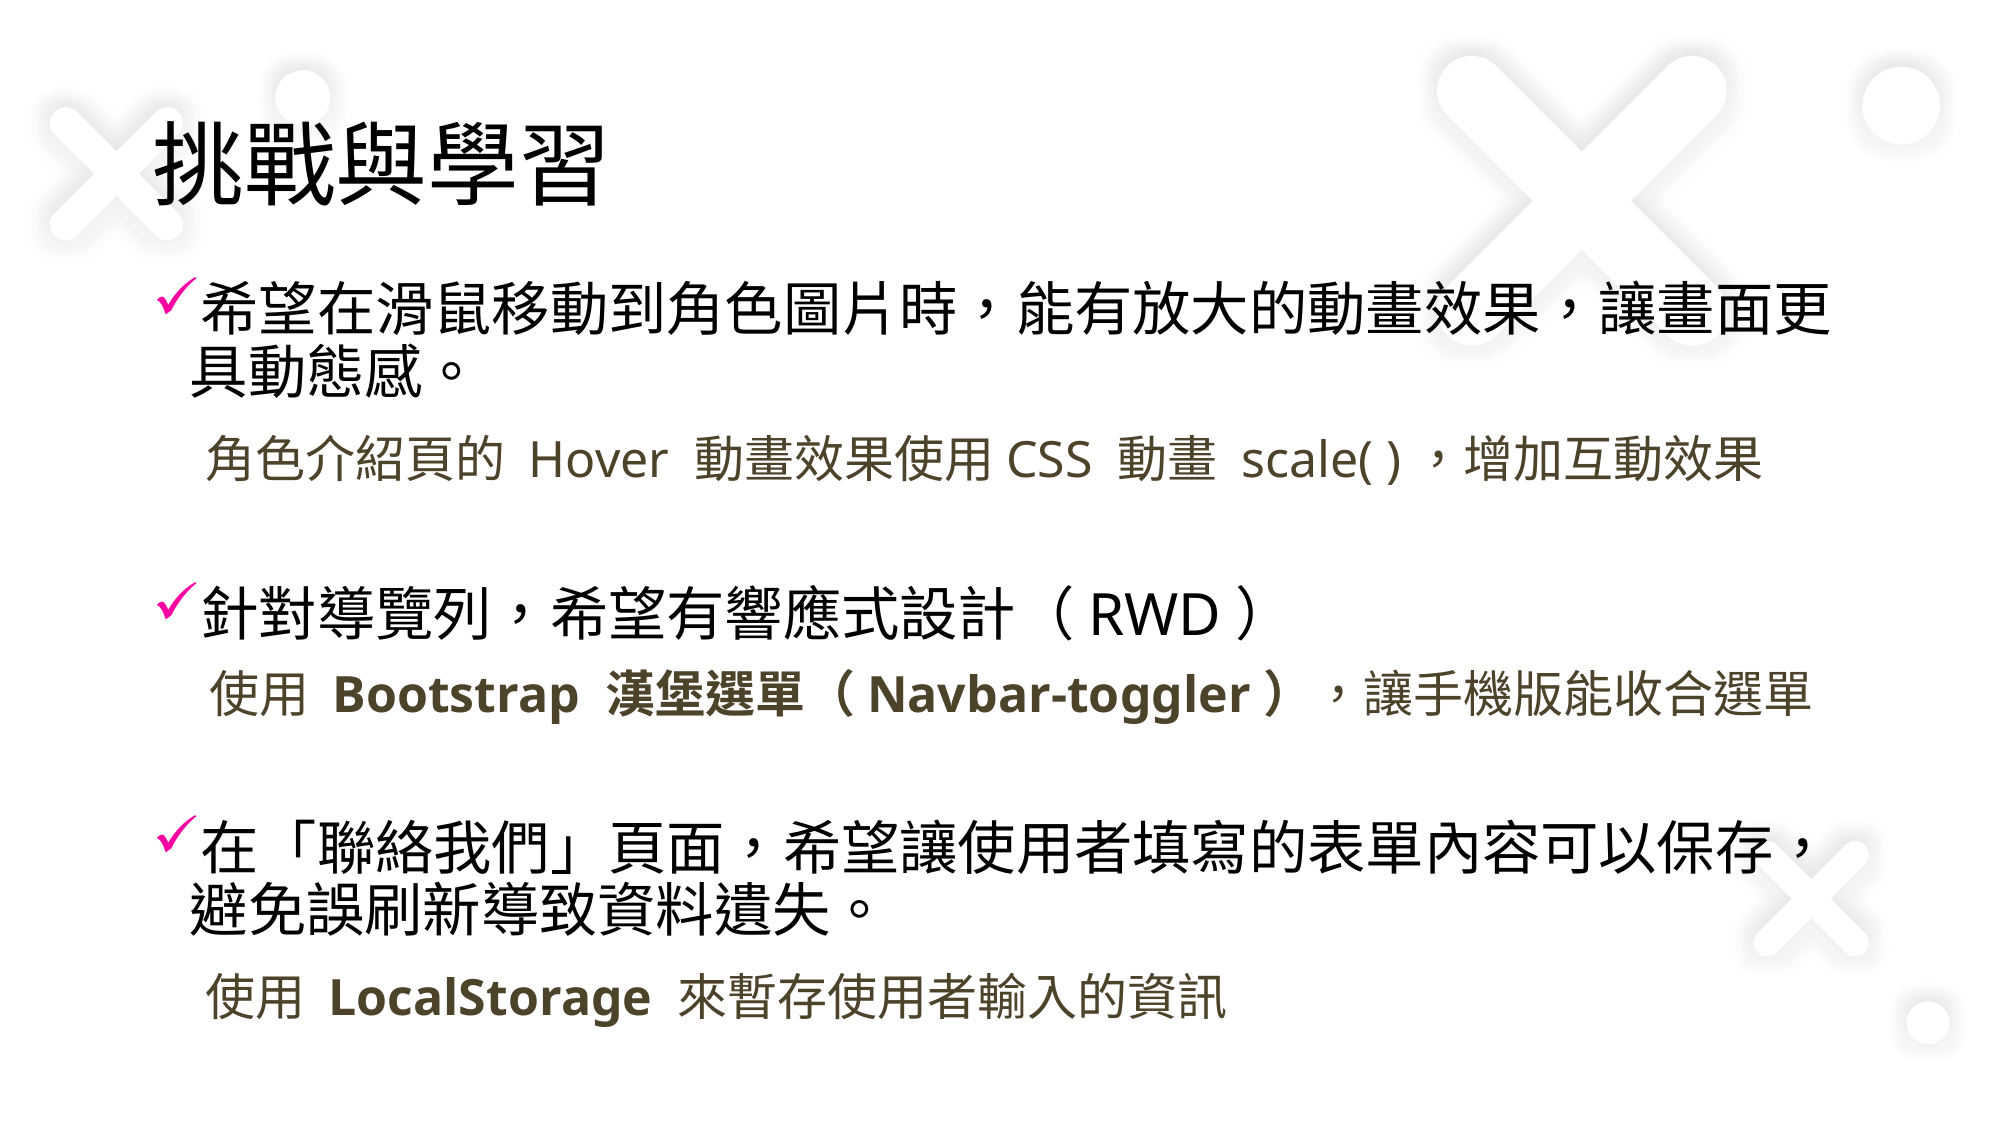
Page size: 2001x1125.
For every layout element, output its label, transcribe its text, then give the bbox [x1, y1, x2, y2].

list 希望在滑鼠移動到角色圖片時，能有放大的動畫效果，讓畫面更具動態感。 角色介紹頁的 Hover 動畫效果使用CSS 動畫 scale( )，增加互動效果 針對導覽列，希望有響應式設計（RWD） 使用 Bootstrap 漢堡選單（Navbar-toggler），讓手機版能收合選單 在「聯絡我們」頁面，希望讓使用者填寫的表單內容可以保存，避免誤刷新導致資料遺失。 使用 LocalStorage 來暫存使用者輸入的資訊 [137, 273, 1863, 1066]
title 挑戰與學習 [137, 59, 1863, 273]
